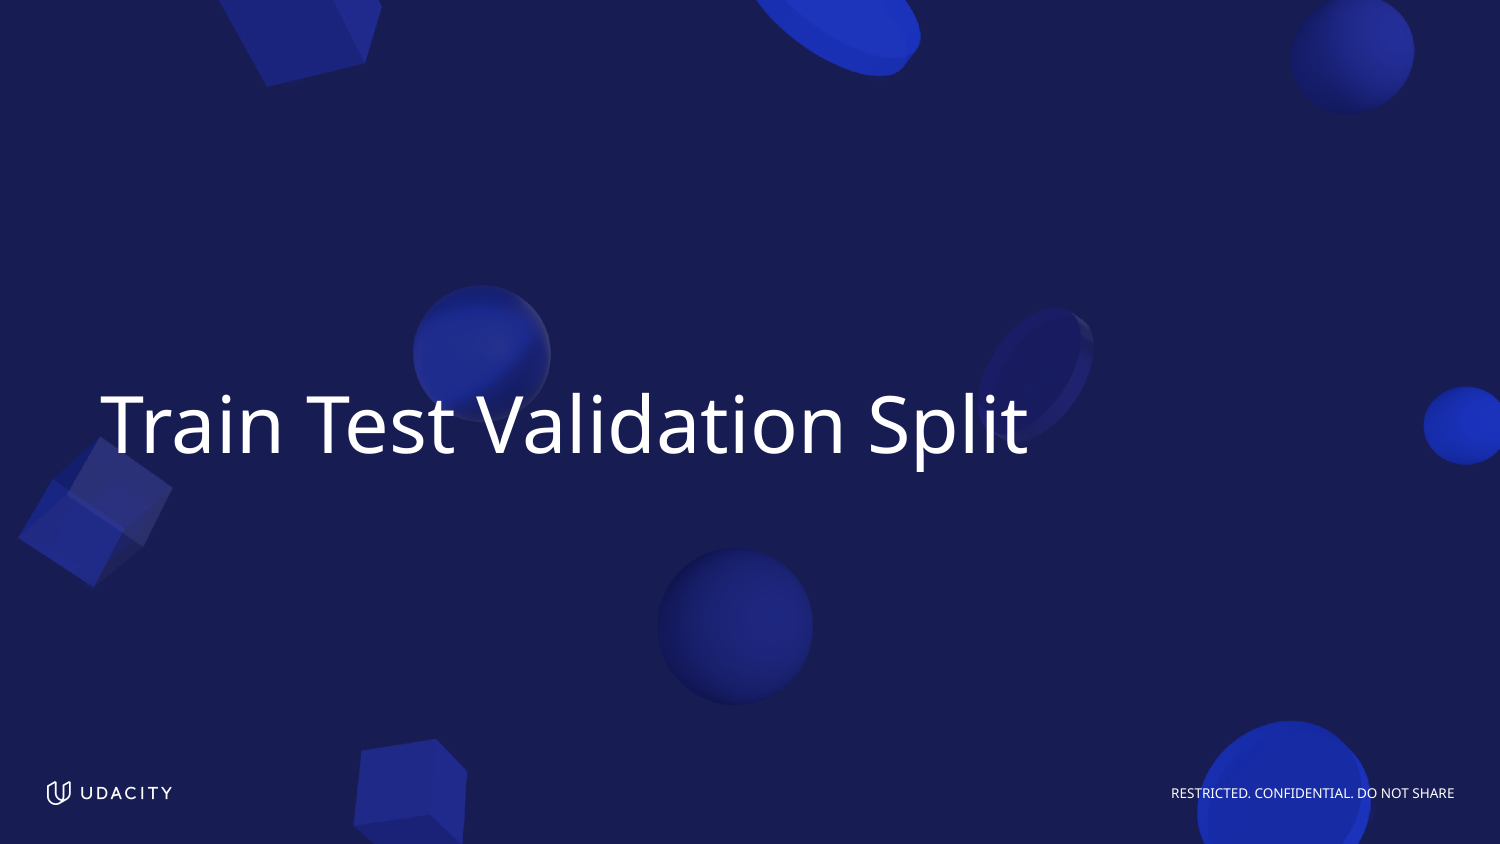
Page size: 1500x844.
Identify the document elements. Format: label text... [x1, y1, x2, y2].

title Train Test Validation Split [100, 306, 1400, 538]
picture [0, 0, 1500, 844]
